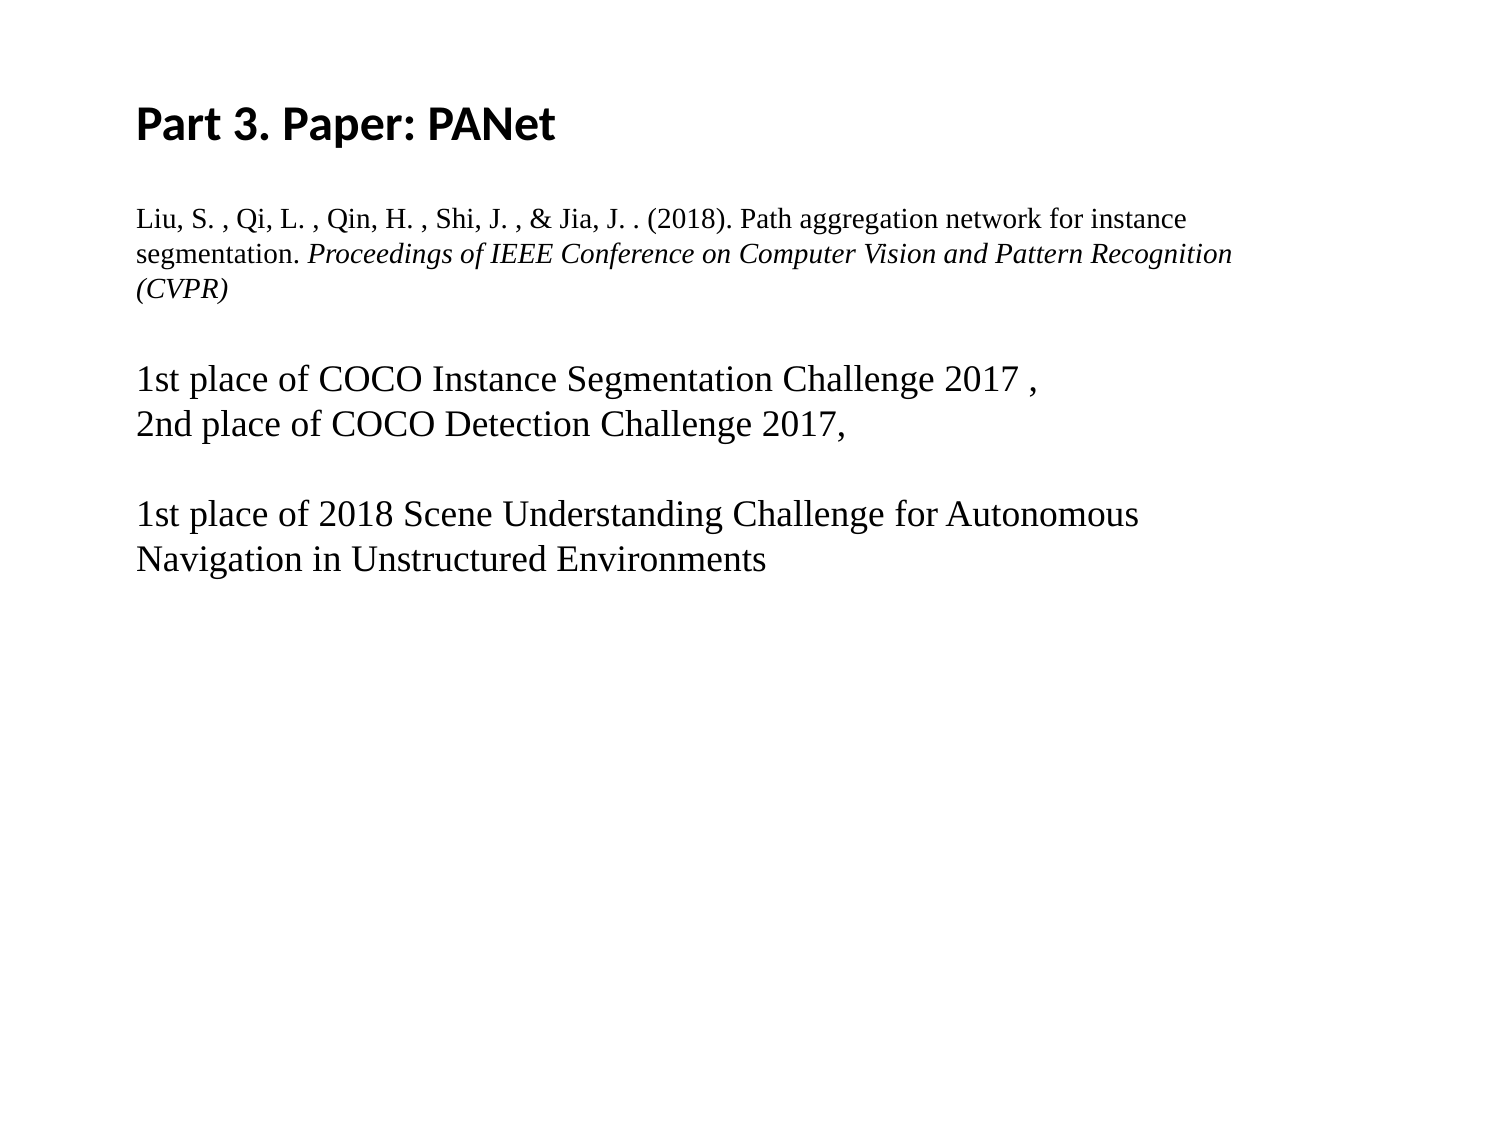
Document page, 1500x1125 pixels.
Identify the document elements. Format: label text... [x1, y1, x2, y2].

text_box Part 3. Paper: PANet [121, 83, 767, 158]
text_box 1st place of COCO Instance Segmentation Challenge 2017 , 2nd place of COCO Detection Challenge 2017, 1st place of 2018 Scene Understanding Challenge for Autonomous Navigation in Unstructured Environments [121, 346, 1331, 587]
text_box Liu, S. , Qi, L. , Qin, H. , Shi, J. , & Jia, J. . (2018). Path aggregation network for instance segmentation. Proceedings of IEEE Conference on Computer Vision and Pattern Recognition (CVPR) [121, 192, 1309, 312]
